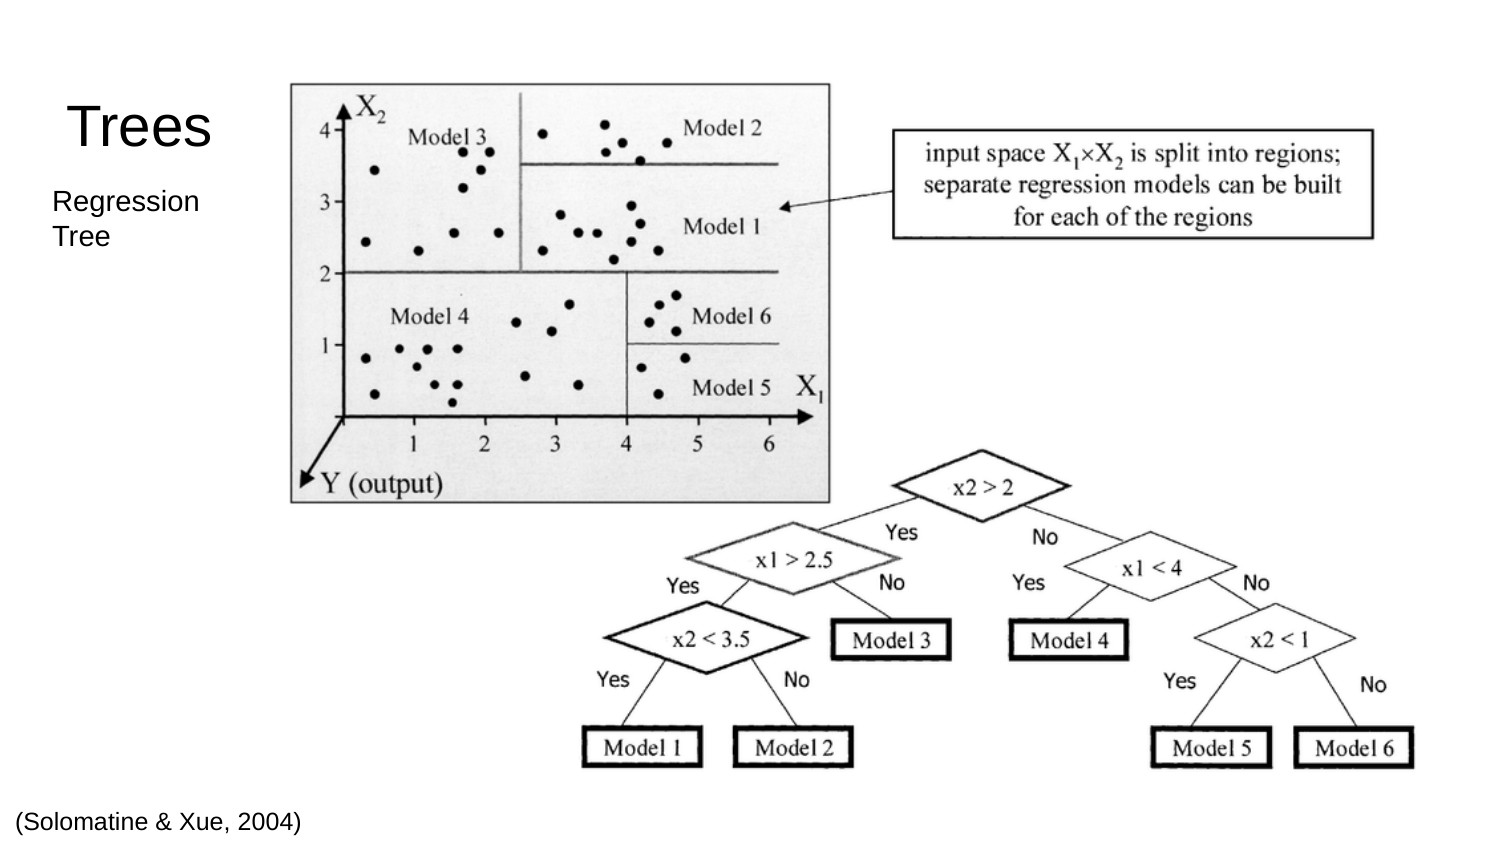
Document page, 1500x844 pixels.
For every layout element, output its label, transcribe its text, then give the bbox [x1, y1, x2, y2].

title Trees [51, 72, 1449, 167]
text_box Regression Tree [37, 166, 282, 241]
picture [287, 80, 1418, 772]
text_box (Solomatine & Xue, 2004) [0, 791, 566, 844]
